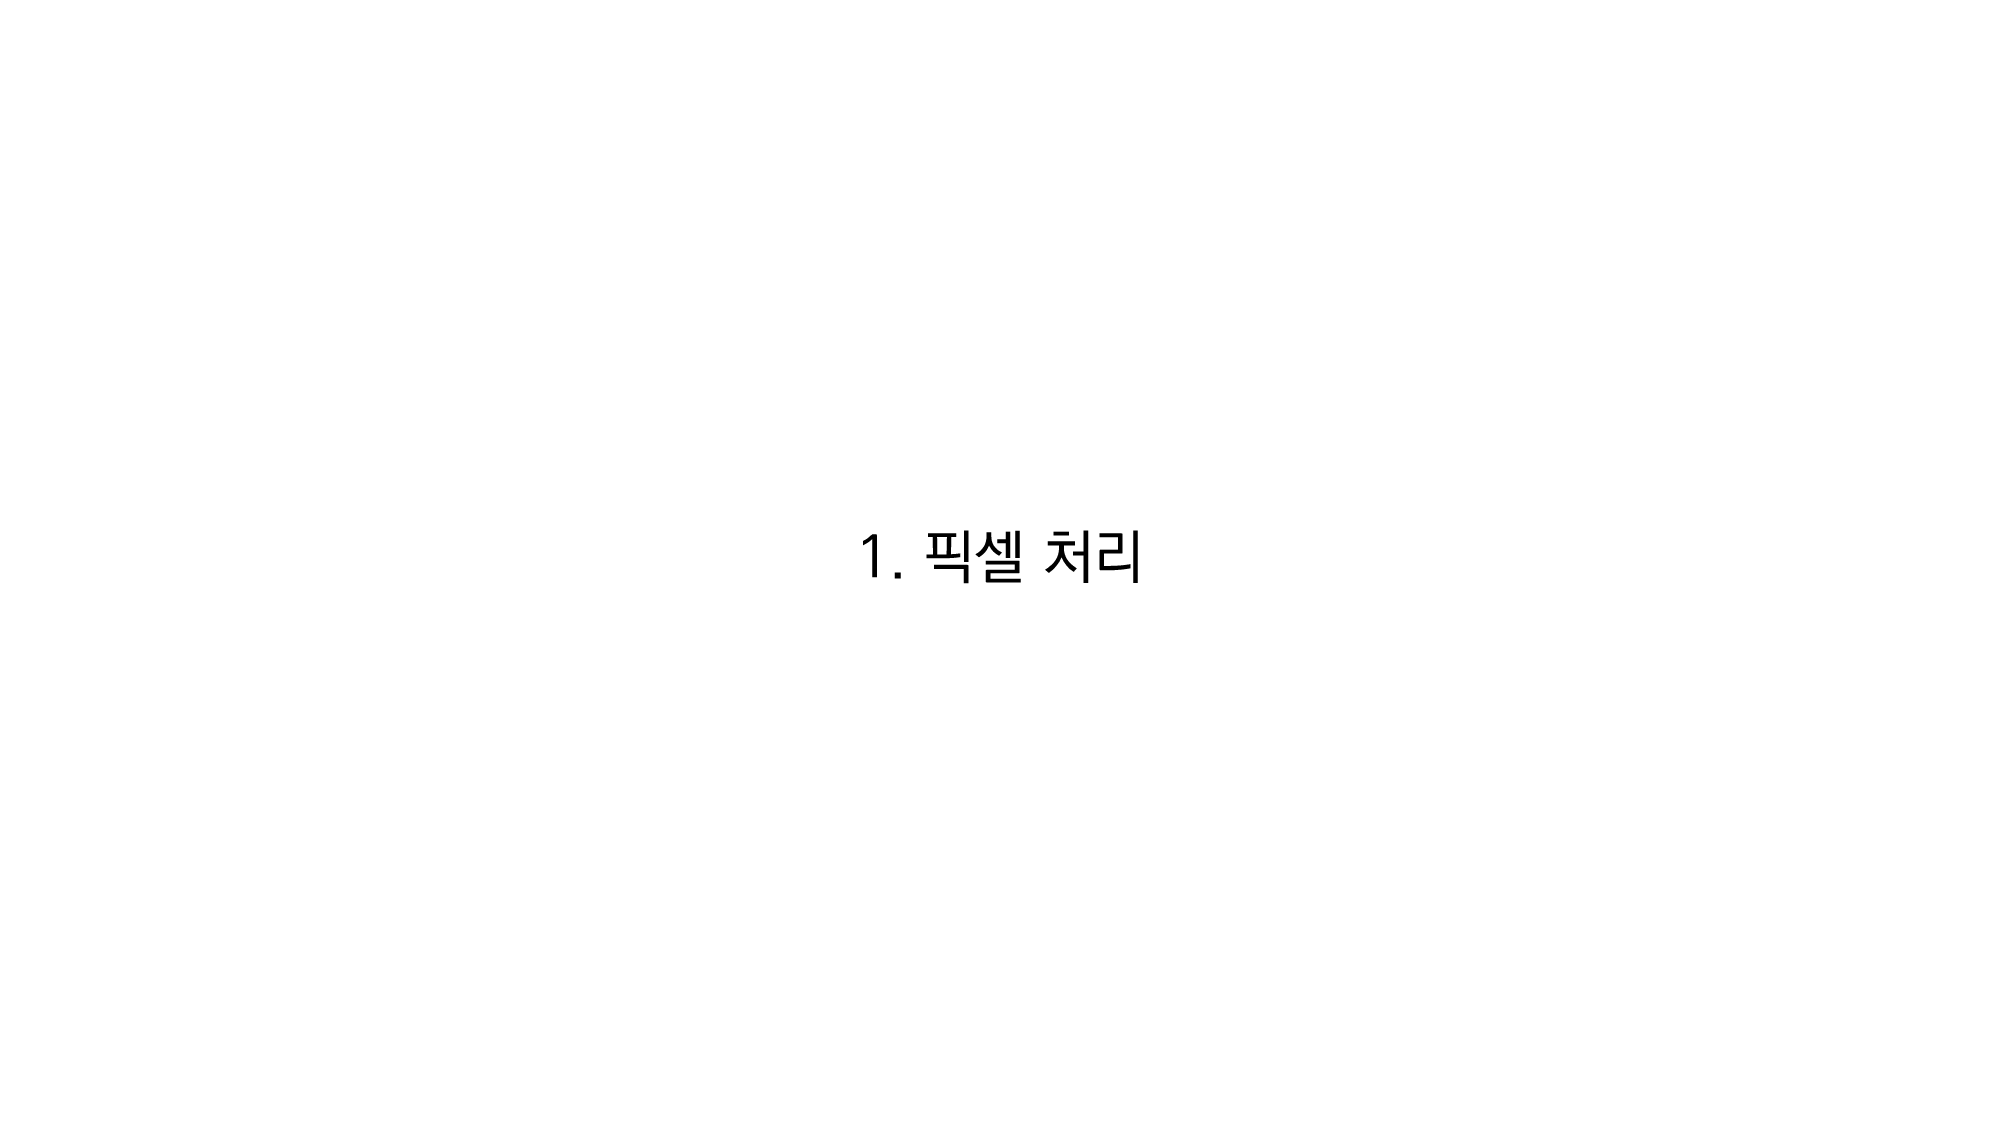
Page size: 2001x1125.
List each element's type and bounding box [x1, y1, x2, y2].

text_box [856, 513, 1195, 604]
